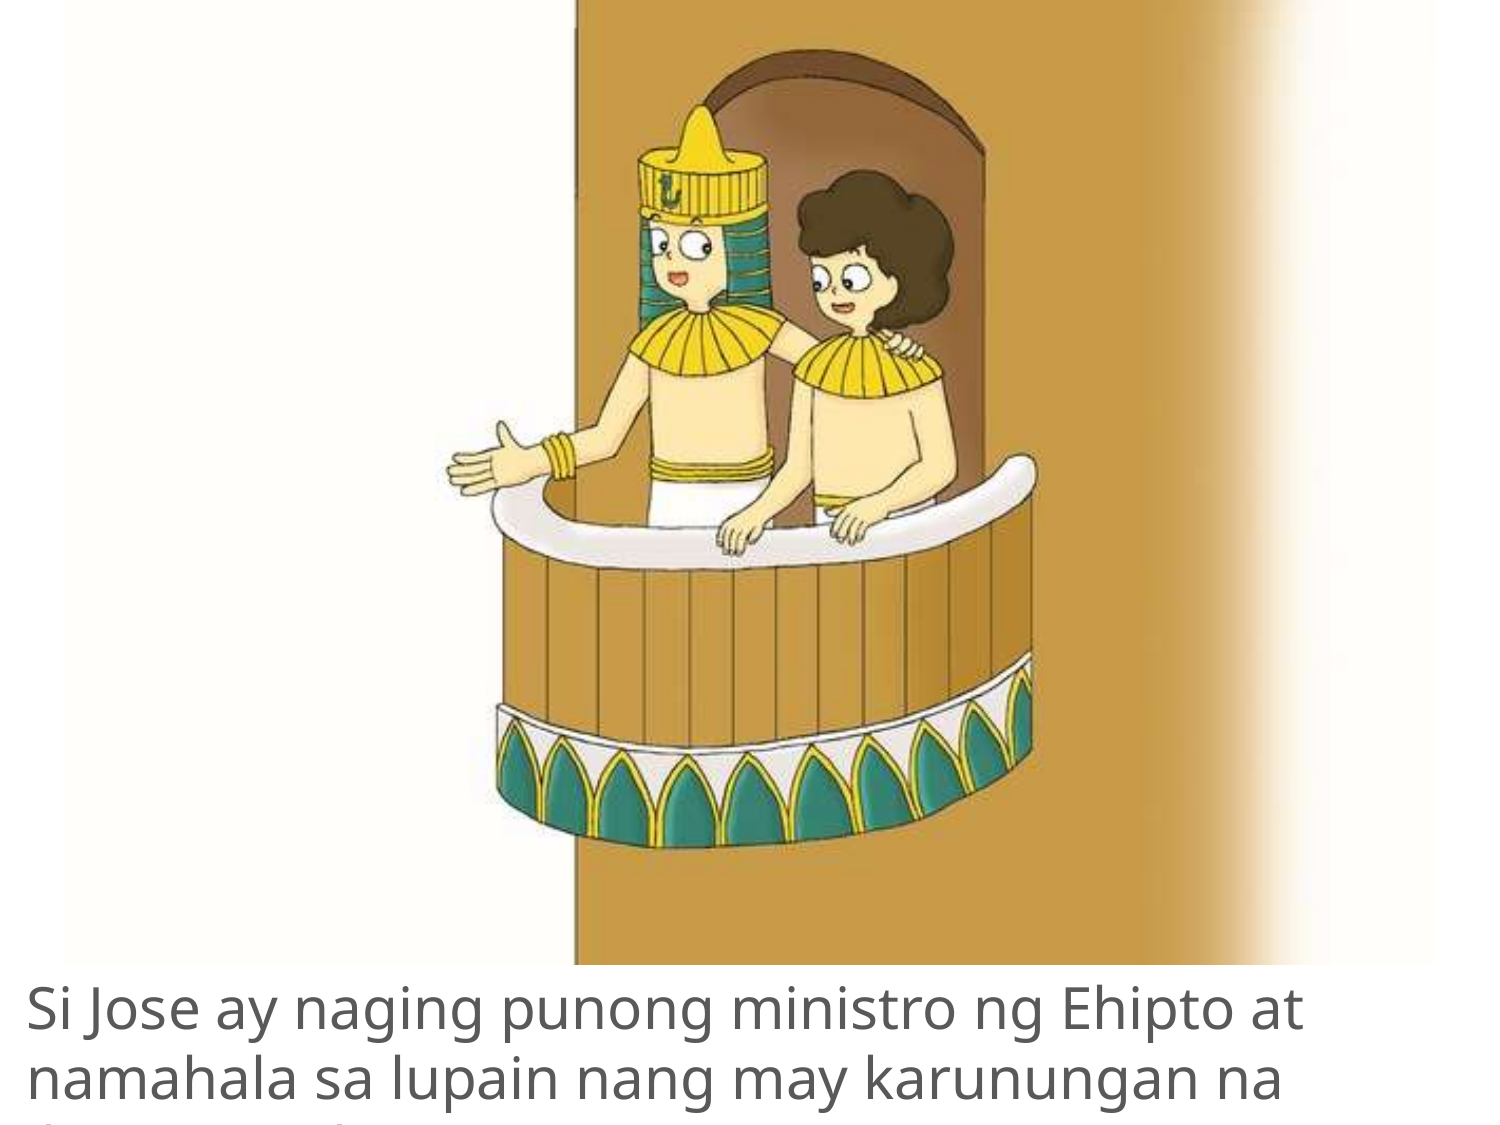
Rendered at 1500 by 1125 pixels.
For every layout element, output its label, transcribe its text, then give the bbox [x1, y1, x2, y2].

picture [64, 0, 1436, 965]
text_box Si Jose ay naging punong ministro ng Ehipto at namahala sa lupain nang may karunungan na ibinigay sa kanya ng Diyos. [11, 964, 1498, 1125]
